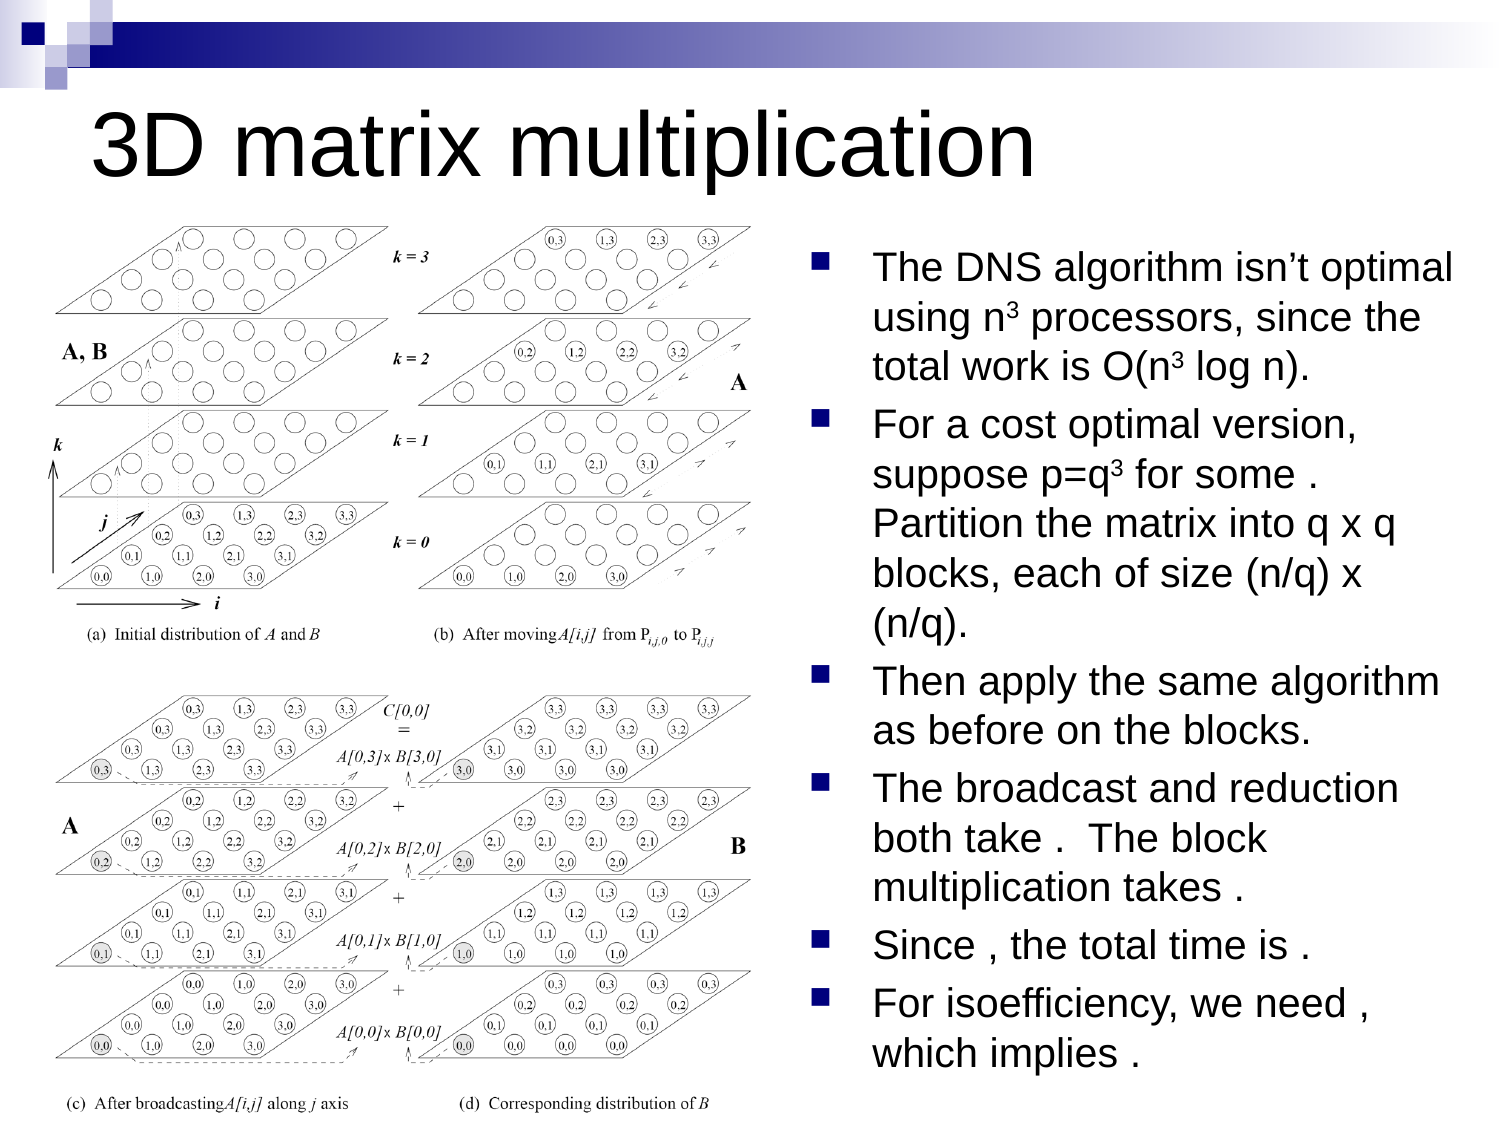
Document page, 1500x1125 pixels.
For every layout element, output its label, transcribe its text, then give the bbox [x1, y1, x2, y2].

picture [16, 204, 784, 1122]
title 3D matrix multiplication [75, 75, 1425, 205]
